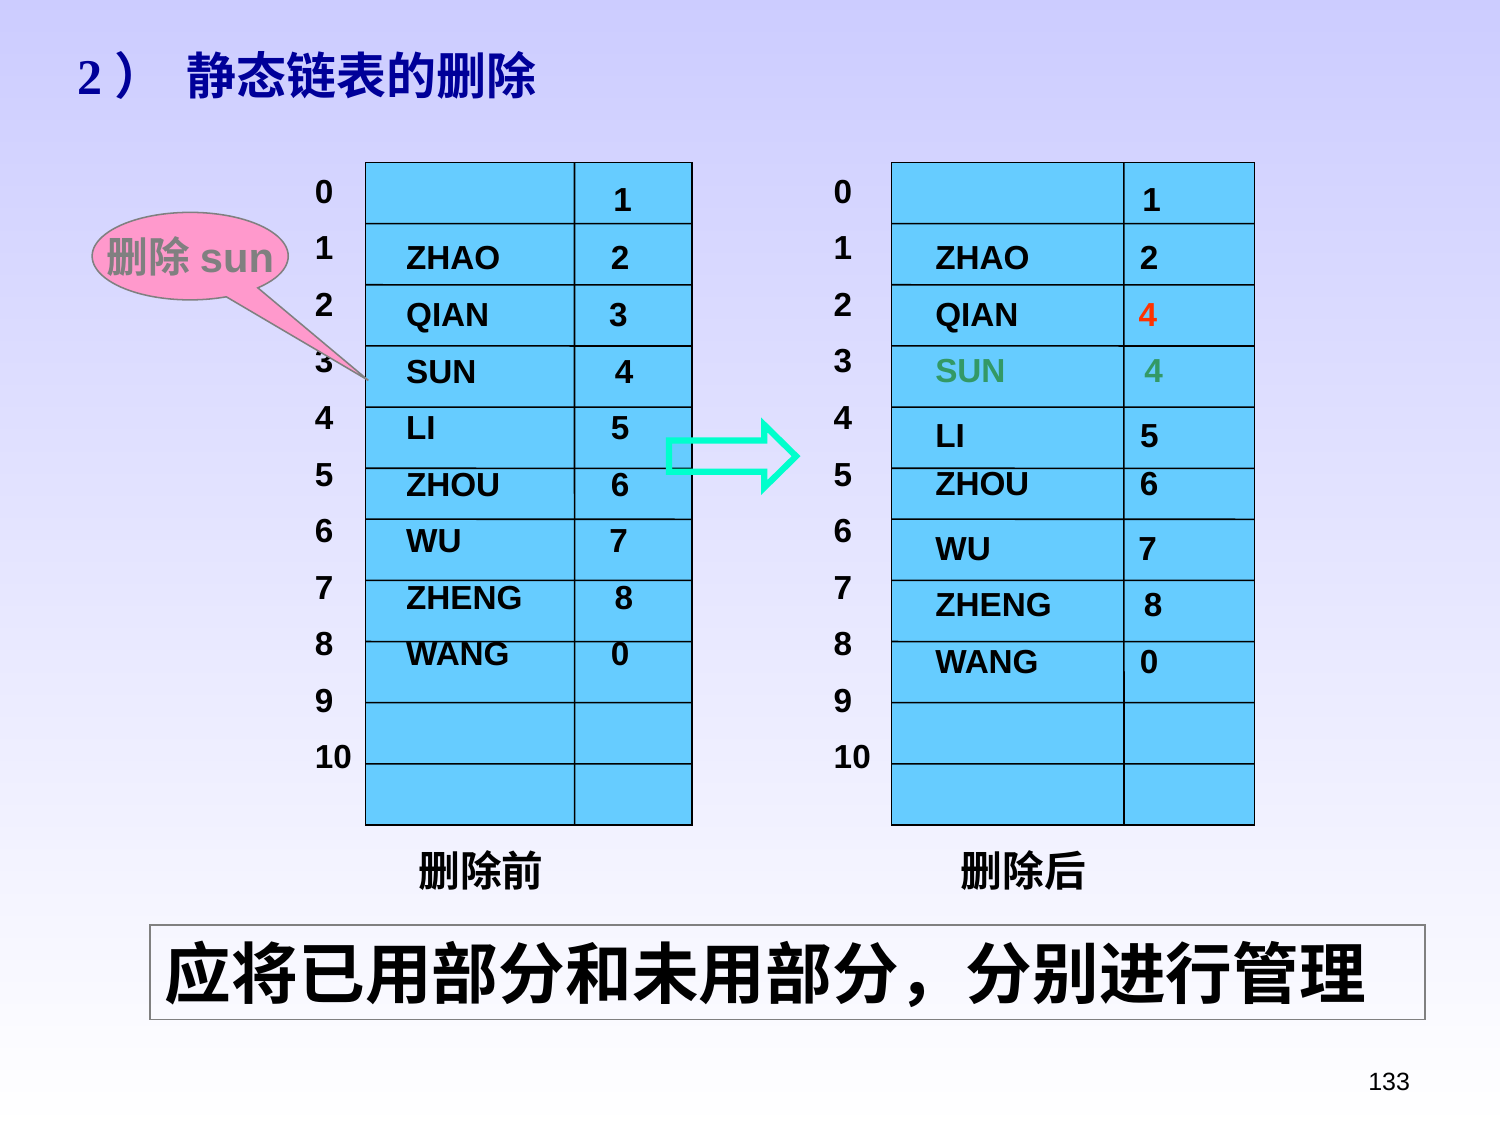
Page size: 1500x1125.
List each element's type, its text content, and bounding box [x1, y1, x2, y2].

text_box 删除sun [92, 212, 294, 337]
text_box 删除后 [946, 837, 1212, 903]
text_box 2） 静态链表的删除 [62, 37, 674, 100]
text_box [1074, 1025, 1425, 1104]
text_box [818, 162, 1255, 826]
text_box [299, 162, 693, 826]
text_box [696, 424, 797, 488]
text_box 应将已用部分和未用部分，分别进行管理 [149, 924, 1425, 1020]
text_box 删除前 [346, 837, 612, 903]
